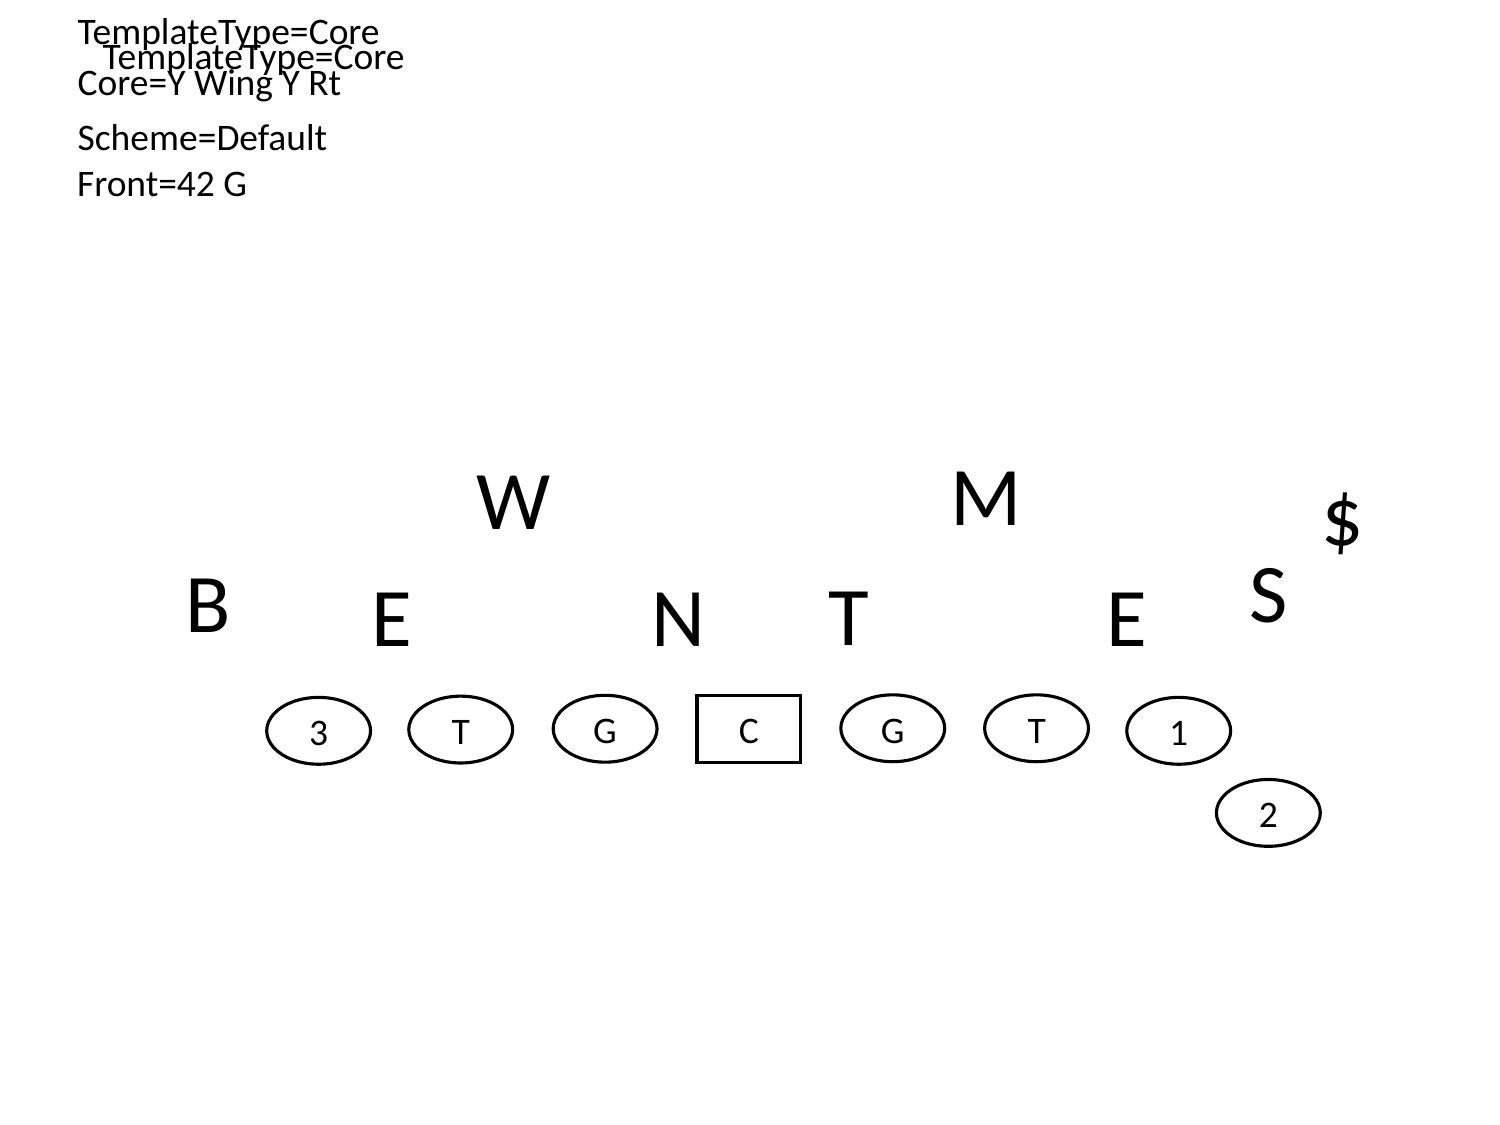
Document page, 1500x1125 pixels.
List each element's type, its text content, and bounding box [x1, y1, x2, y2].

text_box TemplateType=Core [62, 0, 395, 60]
text_box E [1091, 555, 1163, 671]
text_box W [461, 438, 566, 554]
text_box N [636, 555, 721, 671]
text_box 2 [1215, 778, 1322, 848]
text_box S [1234, 531, 1303, 647]
text_box T [407, 695, 514, 765]
text_box TemplateType=Core [87, 24, 420, 85]
text_box Front=42 G [62, 166, 263, 211]
text_box B [170, 541, 246, 657]
text_box G [552, 694, 659, 764]
text_box C [696, 694, 802, 763]
text_box Scheme=Default [62, 105, 343, 166]
text_box T [983, 693, 1090, 763]
text_box 3 [265, 696, 372, 766]
text_box E [356, 555, 428, 671]
text_box Core=Y Wing Y Rt [62, 60, 357, 111]
text_box T [813, 554, 884, 670]
text_box M [936, 434, 1038, 550]
text_box 1 [1125, 696, 1232, 766]
text_box G [839, 693, 946, 763]
text_box $ [1306, 454, 1365, 570]
